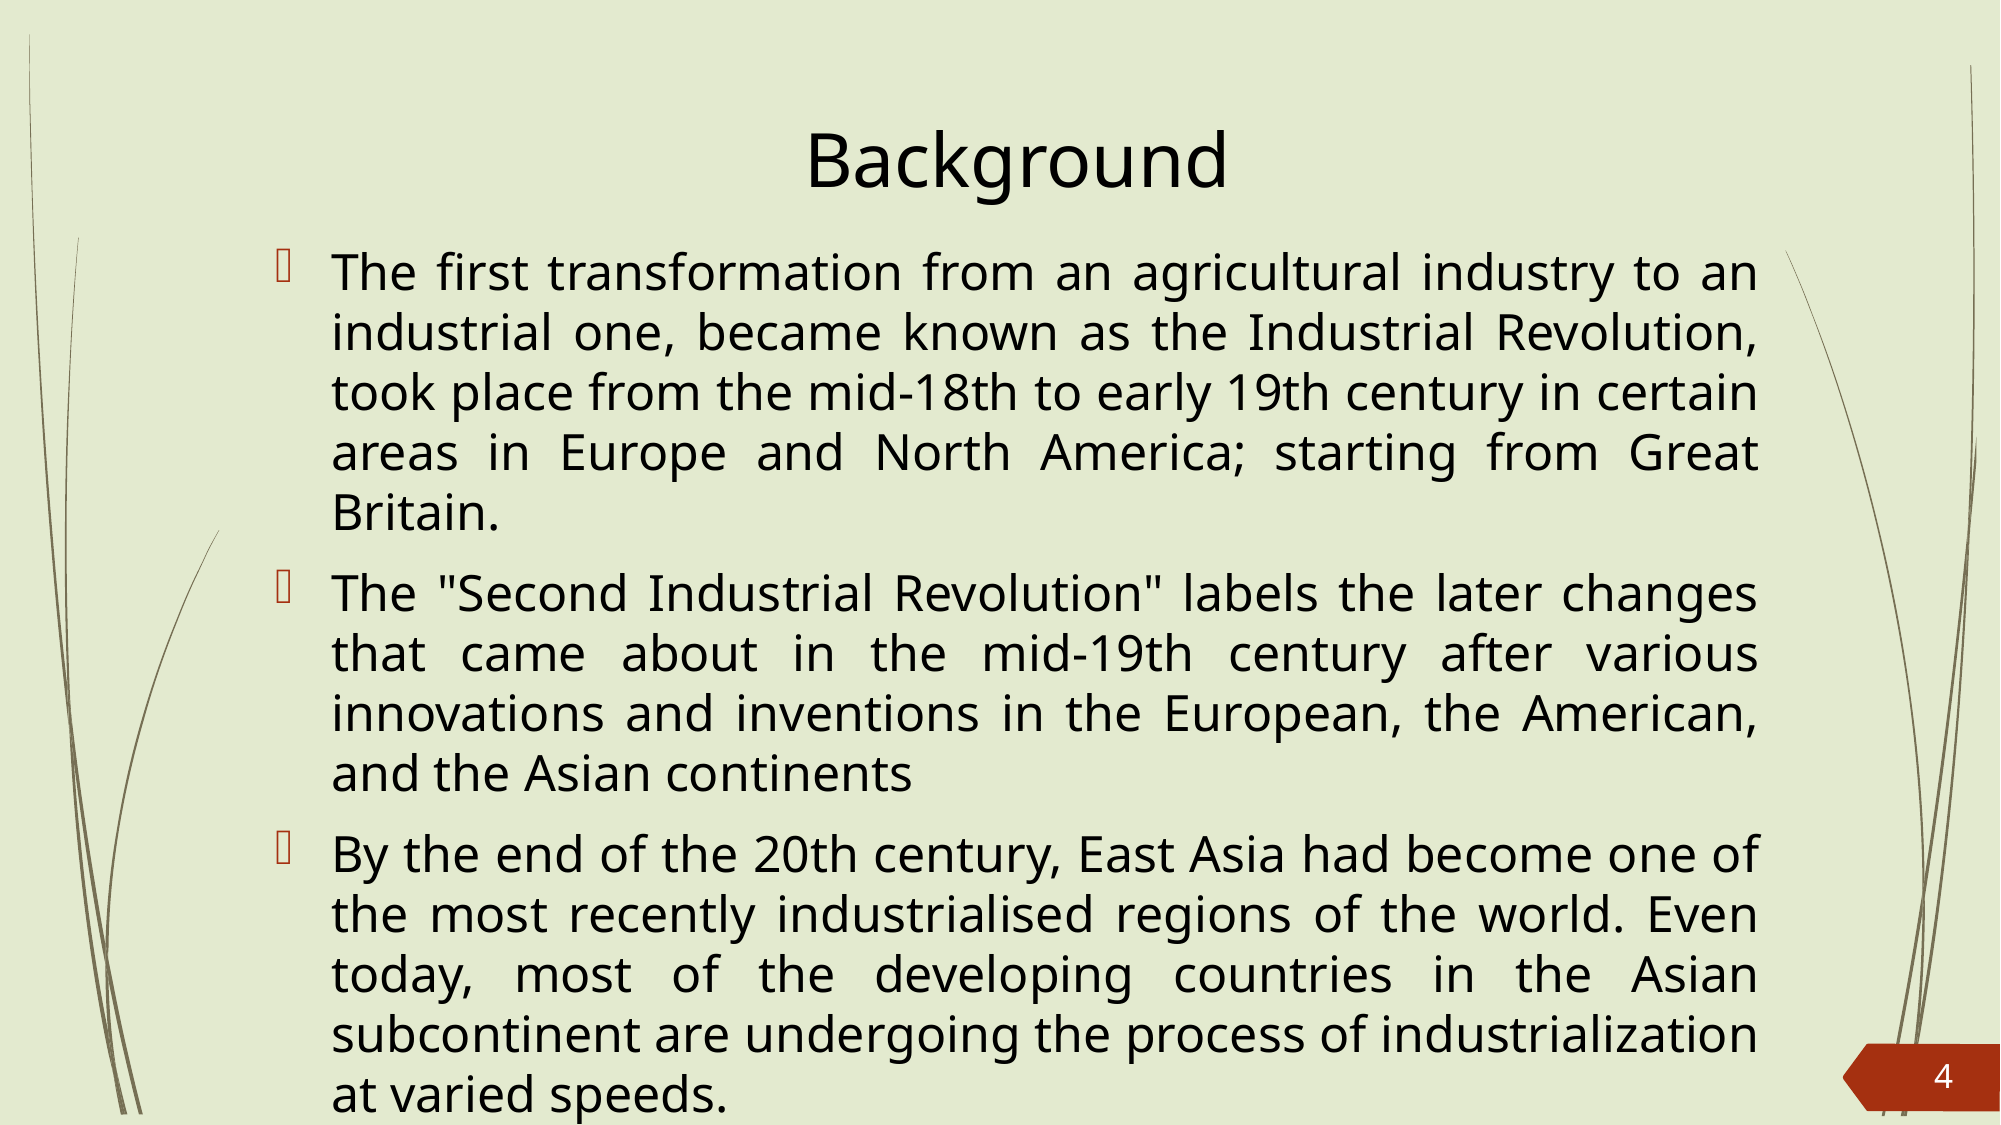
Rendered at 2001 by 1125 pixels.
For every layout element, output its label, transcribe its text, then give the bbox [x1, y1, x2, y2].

title Background [259, 101, 1775, 214]
list The first transformation from an agricultural industry to an industrial one, became known as the Industrial Revolution, took place from the mid-18th to early 19th century in certain areas in Europe and North America; starting from Great Britain. The "Second Industrial Revolution" labels the later changes that came about in the mid-19th century after various innovations and inventions in the European, the American, and the Asian continents By the end of the 20th century, East Asia had become one of the most recently industrialised regions of the world. Even today, most of the developing countries in the Asian subcontinent are undergoing the process of industrialization at varied speeds. [259, 233, 1775, 1044]
slide_number 4 [1887, 1047, 2000, 1108]
